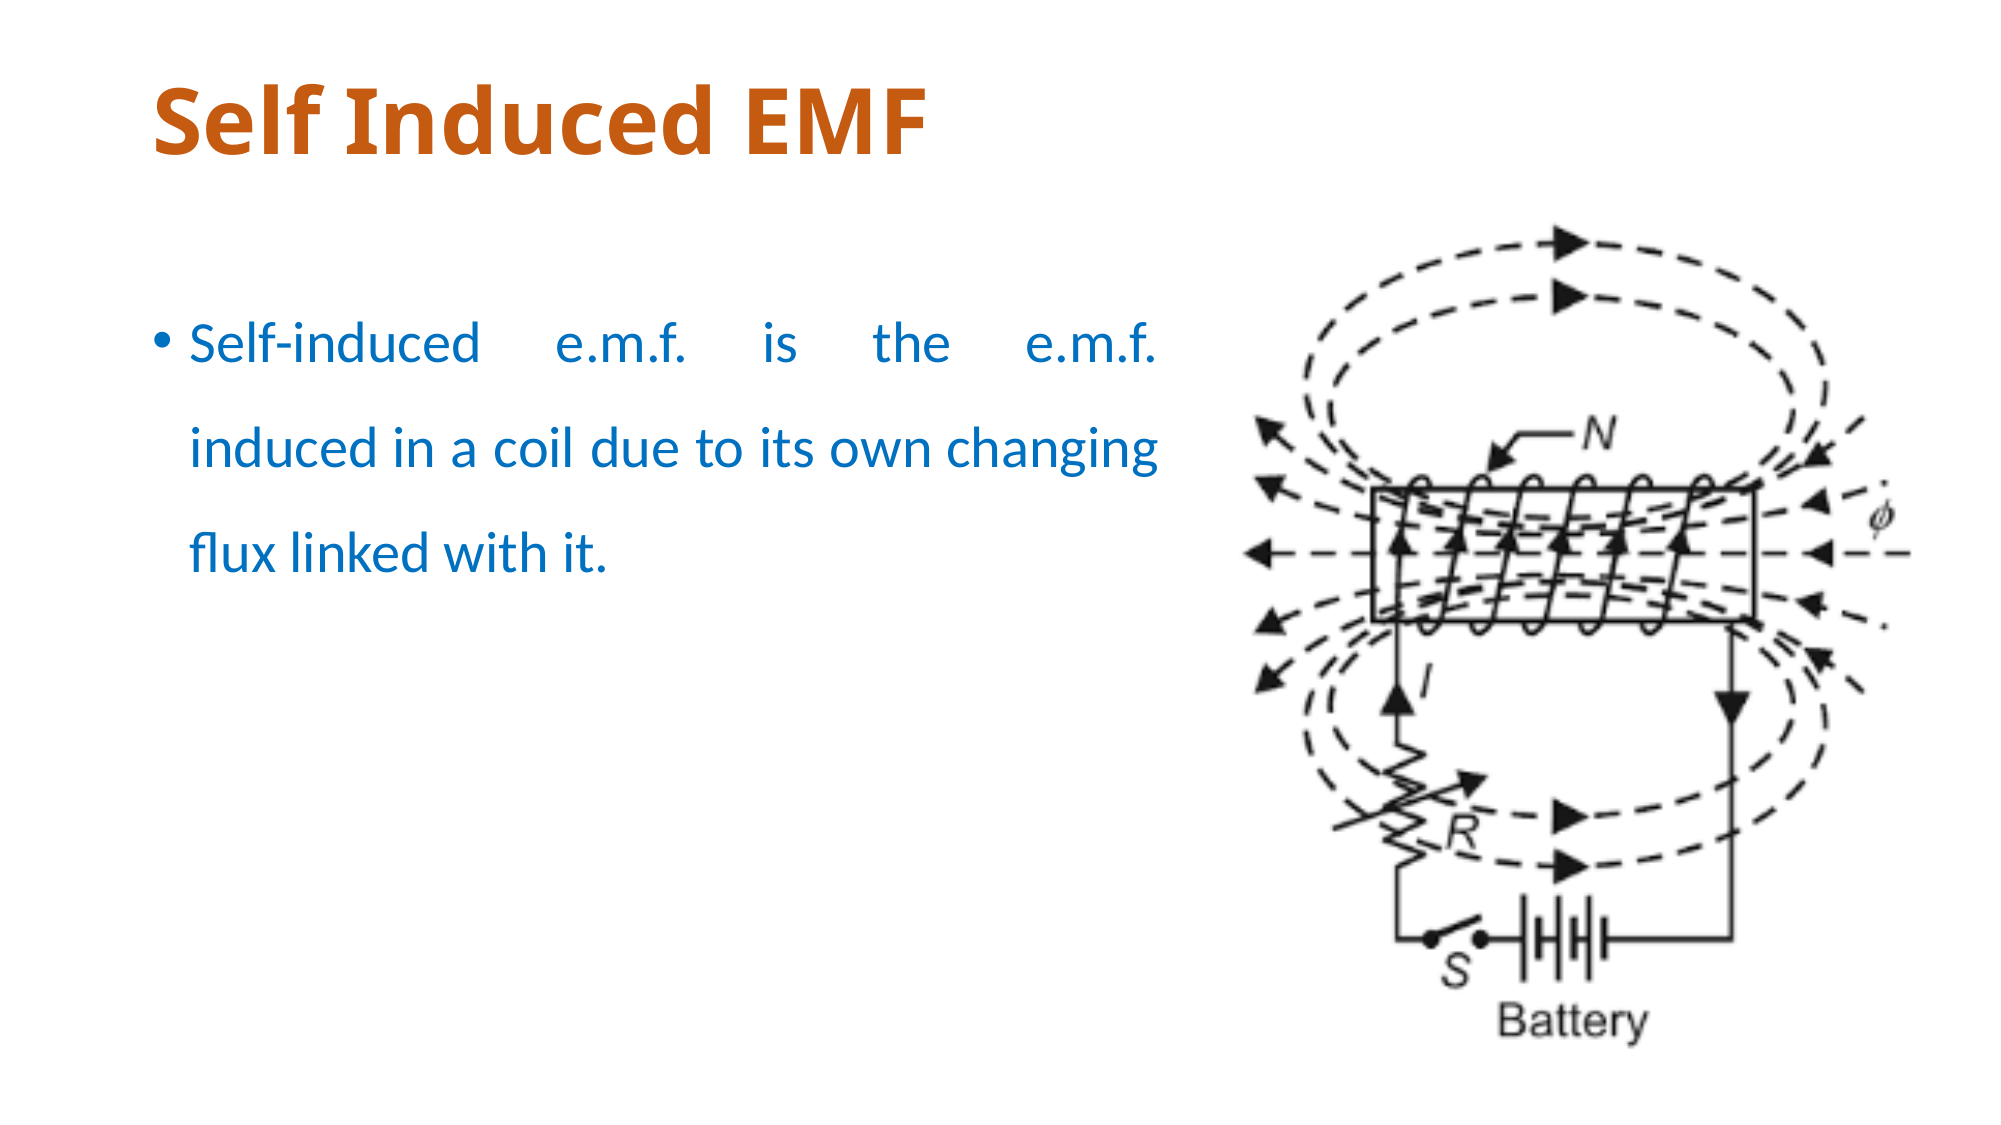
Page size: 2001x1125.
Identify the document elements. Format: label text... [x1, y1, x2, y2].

picture [1213, 202, 1927, 1074]
list Self-induced e.m.f. is the e.m.f. induced in a coil due to its own changing flux linked with it. [137, 261, 1174, 1010]
title Self Induced EMF [137, 45, 1863, 205]
